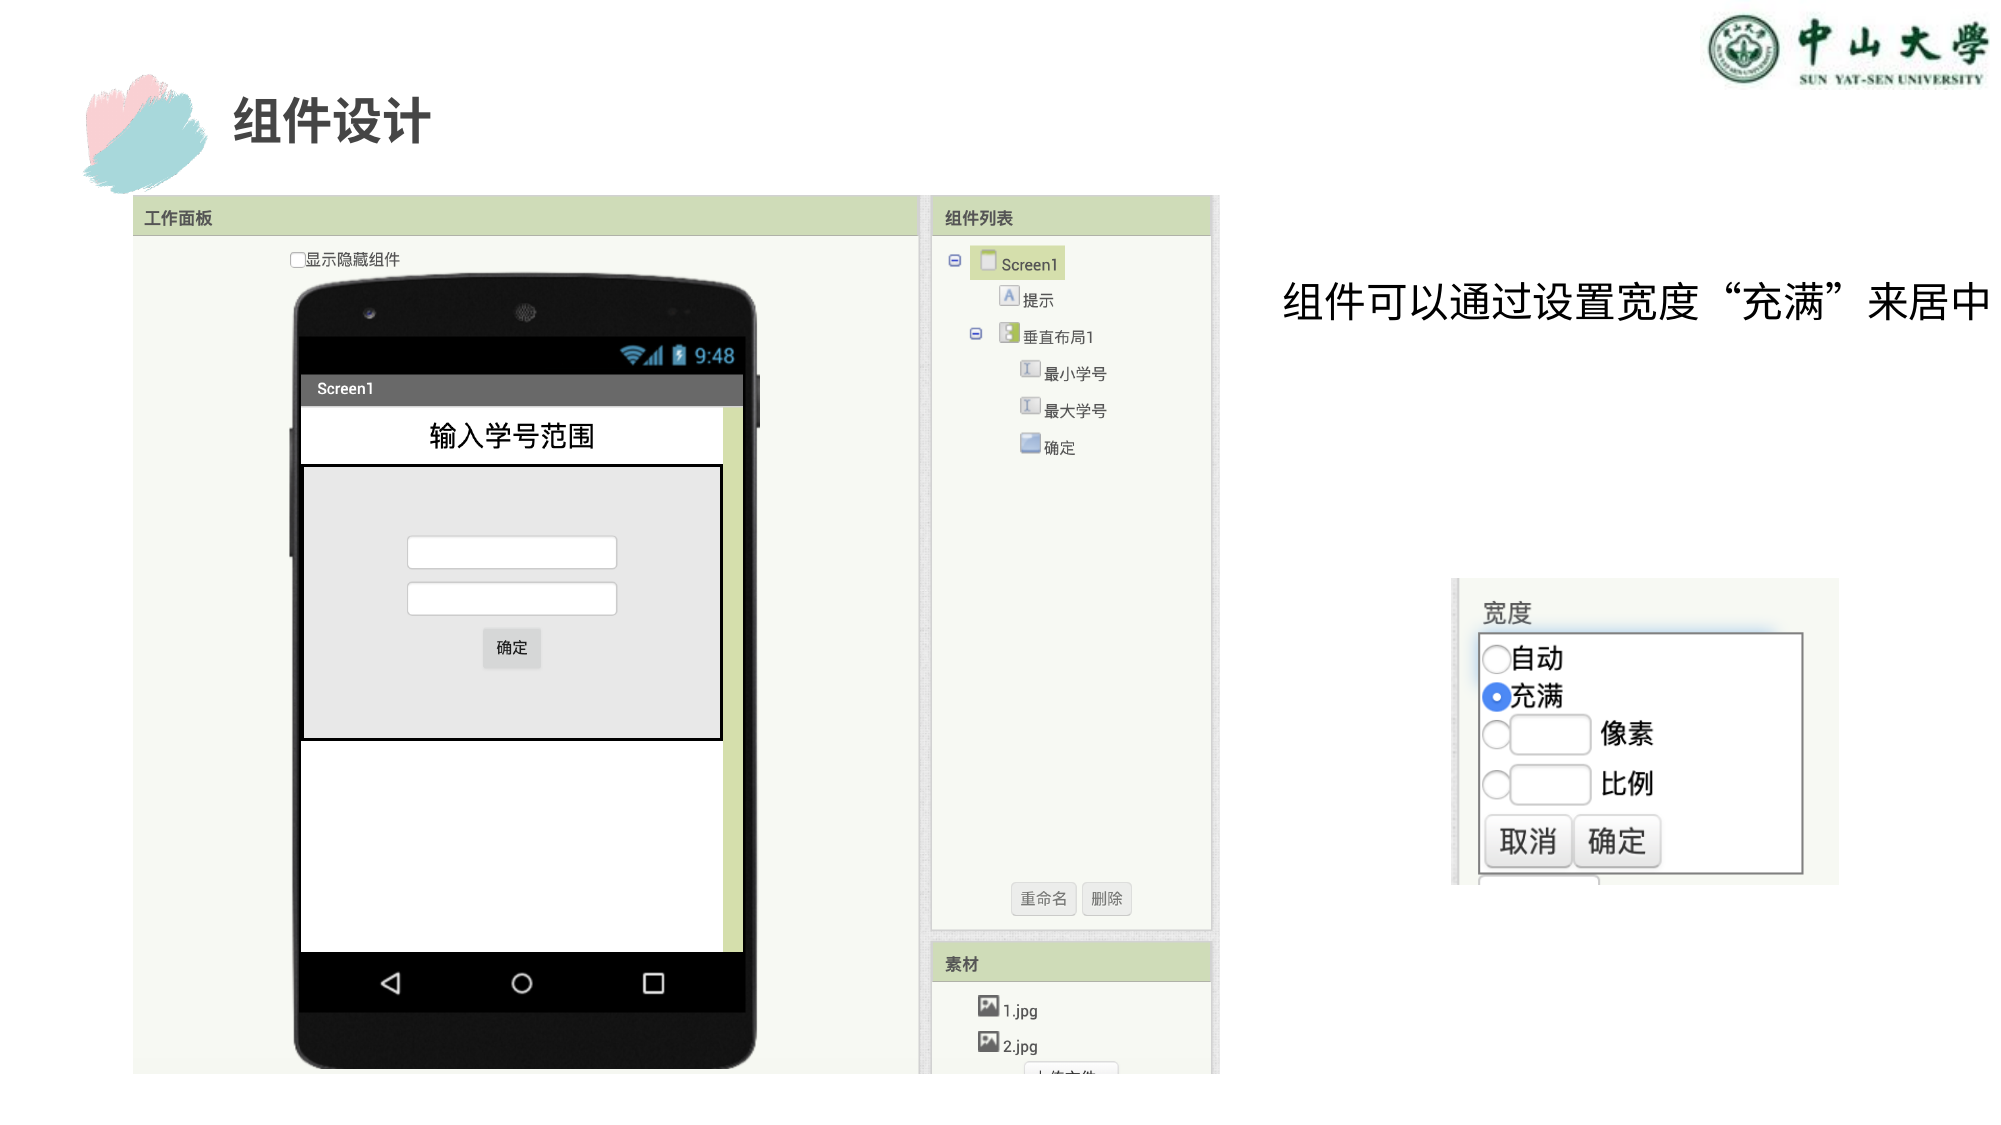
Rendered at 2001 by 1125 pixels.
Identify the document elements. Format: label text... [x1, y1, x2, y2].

text_box 组件可以通过设置宽度“充满”来居中 [1274, 268, 2000, 334]
picture [133, 195, 1220, 1074]
picture [1700, 0, 1990, 91]
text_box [53, 53, 646, 213]
picture [1451, 577, 1840, 885]
